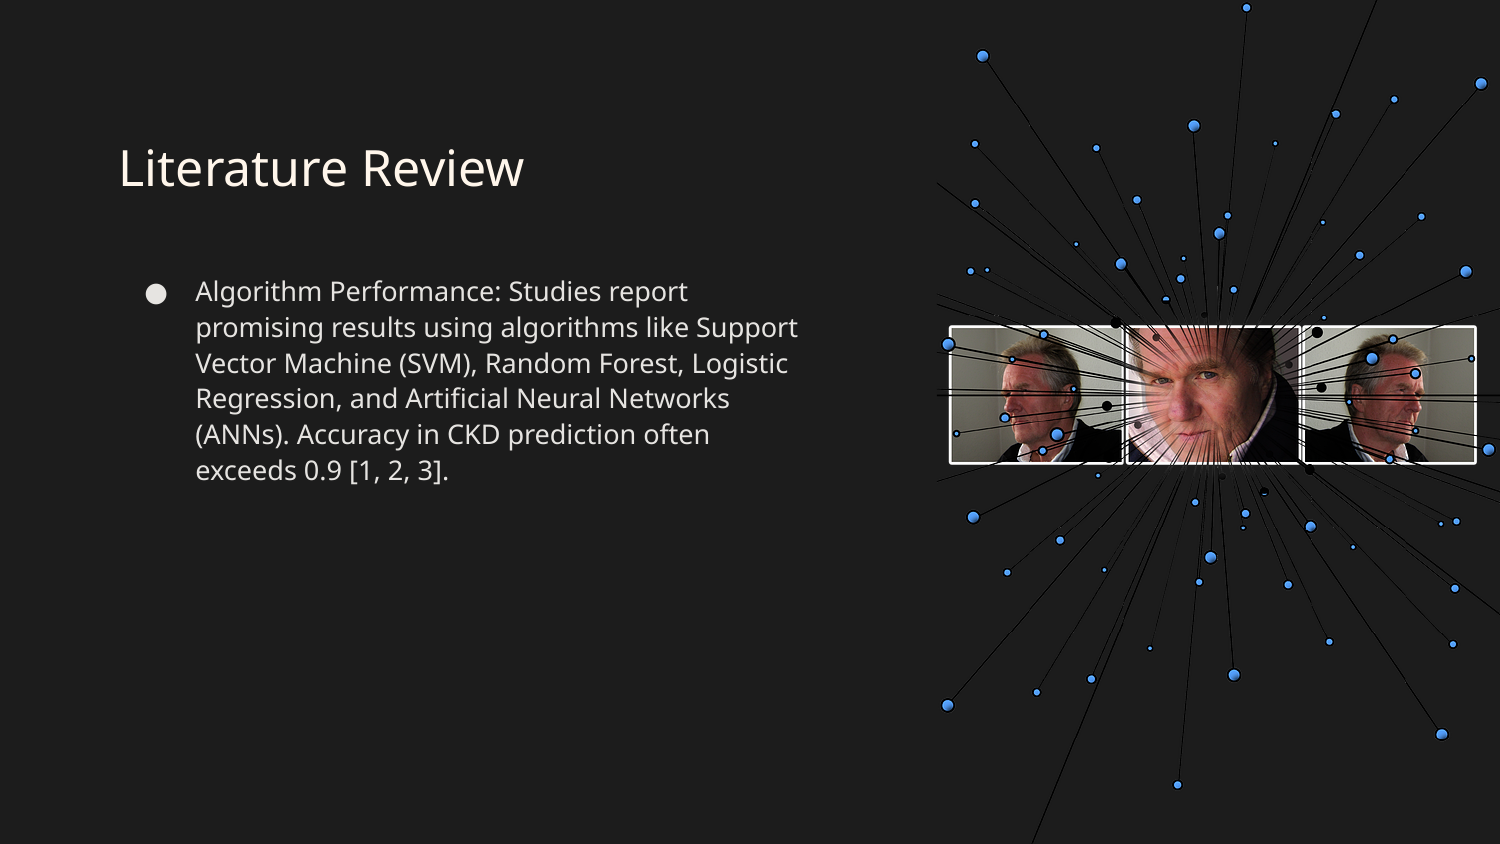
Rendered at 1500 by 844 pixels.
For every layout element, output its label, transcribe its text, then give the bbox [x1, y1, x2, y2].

subtitle Algorithm Performance: Studies report promising results using algorithms like Support Vector Machine (SVM), Random Forest, Logistic Regression, and Artificial Neural Networks (ANNs). Accuracy in CKD prediction often exceeds 0.9 [1, 2, 3]. [105, 256, 817, 579]
title Literature Review [103, 106, 931, 226]
picture [936, 0, 1500, 844]
